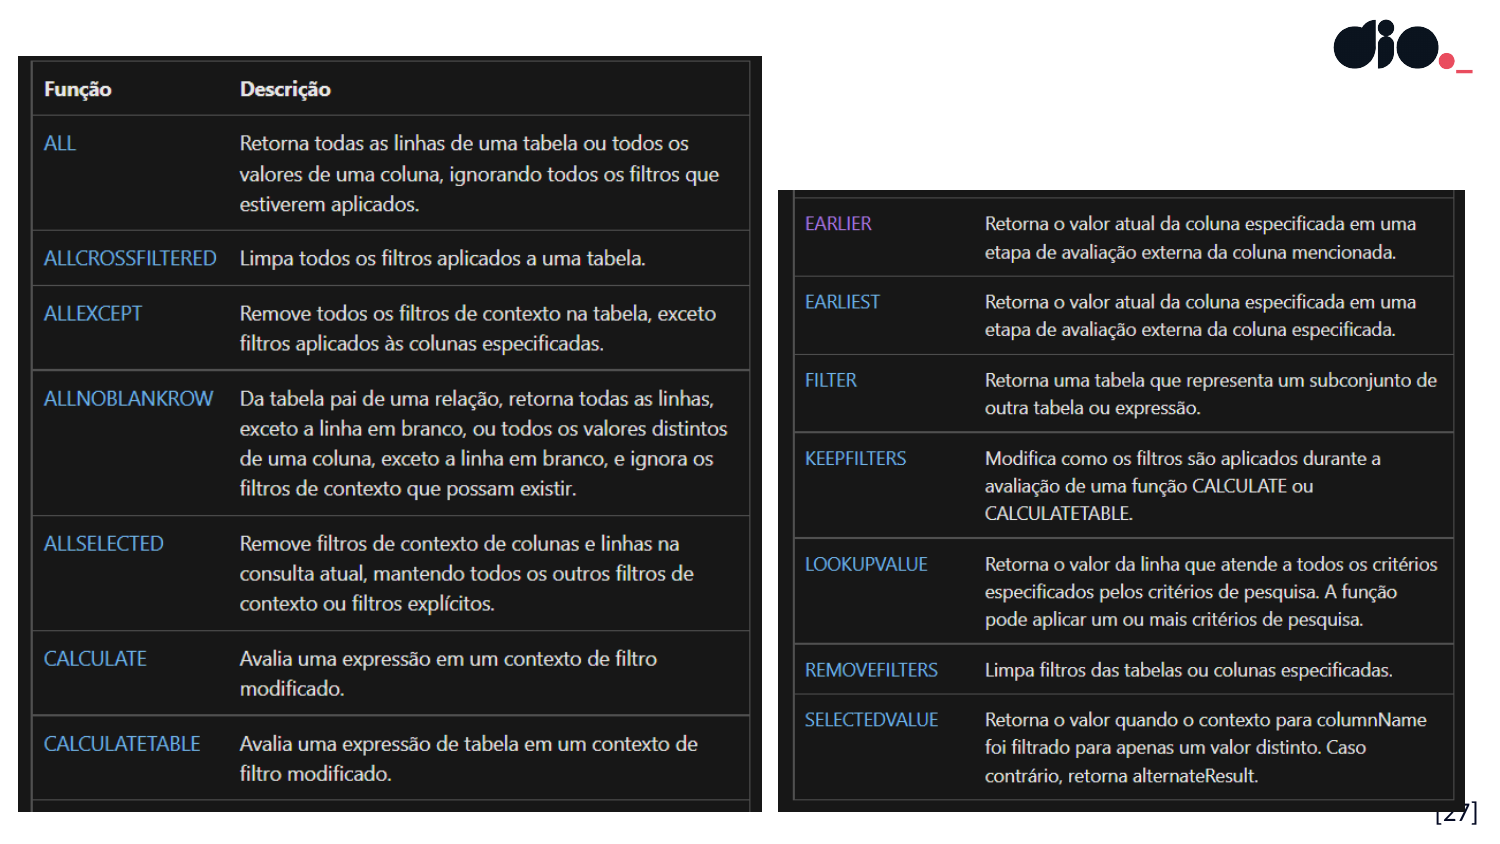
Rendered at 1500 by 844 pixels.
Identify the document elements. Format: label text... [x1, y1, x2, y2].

picture [1333, 19, 1473, 74]
picture [18, 56, 762, 812]
slide_number [27] [1403, 779, 1494, 844]
picture [778, 189, 1465, 812]
